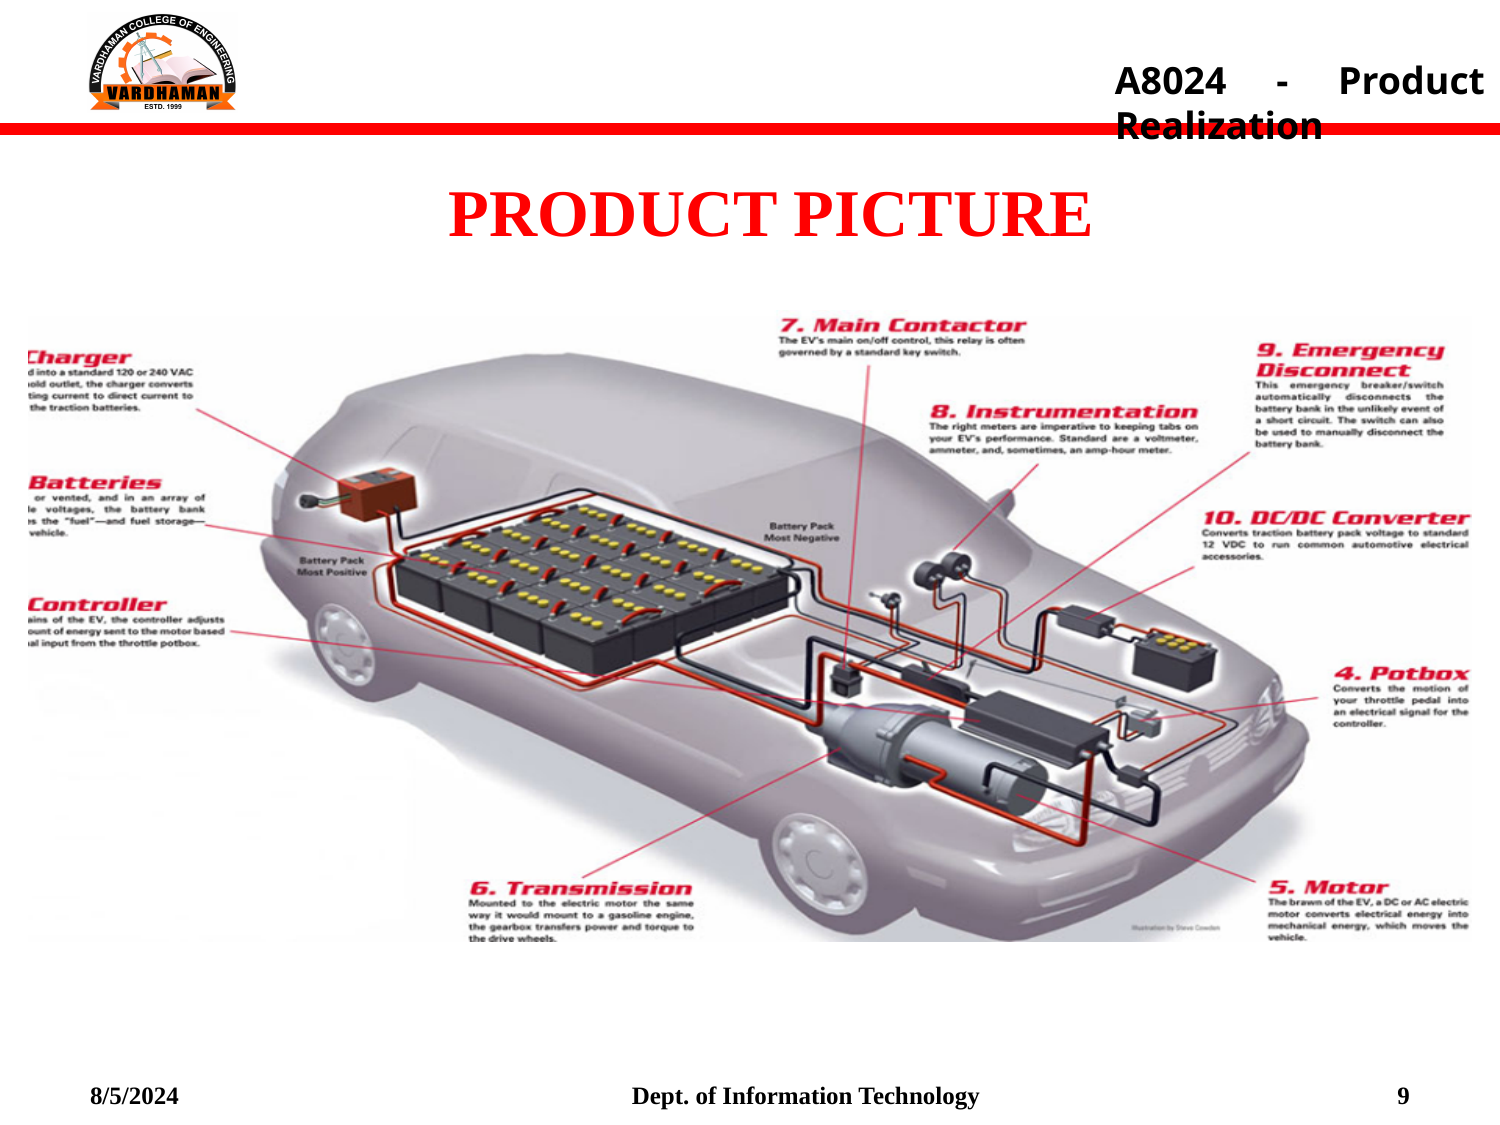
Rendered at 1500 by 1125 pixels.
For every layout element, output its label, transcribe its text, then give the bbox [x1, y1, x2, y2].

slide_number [75, 1065, 250, 1125]
text_box A8024 - Product Realization [1100, 49, 1500, 155]
text_box PRODUCT PICTURE [71, 162, 1472, 258]
picture [27, 310, 1473, 942]
footer Dept. of Information Technology [437, 1065, 1175, 1125]
slide_number 9 [1362, 1065, 1425, 1125]
picture [87, 12, 238, 113]
